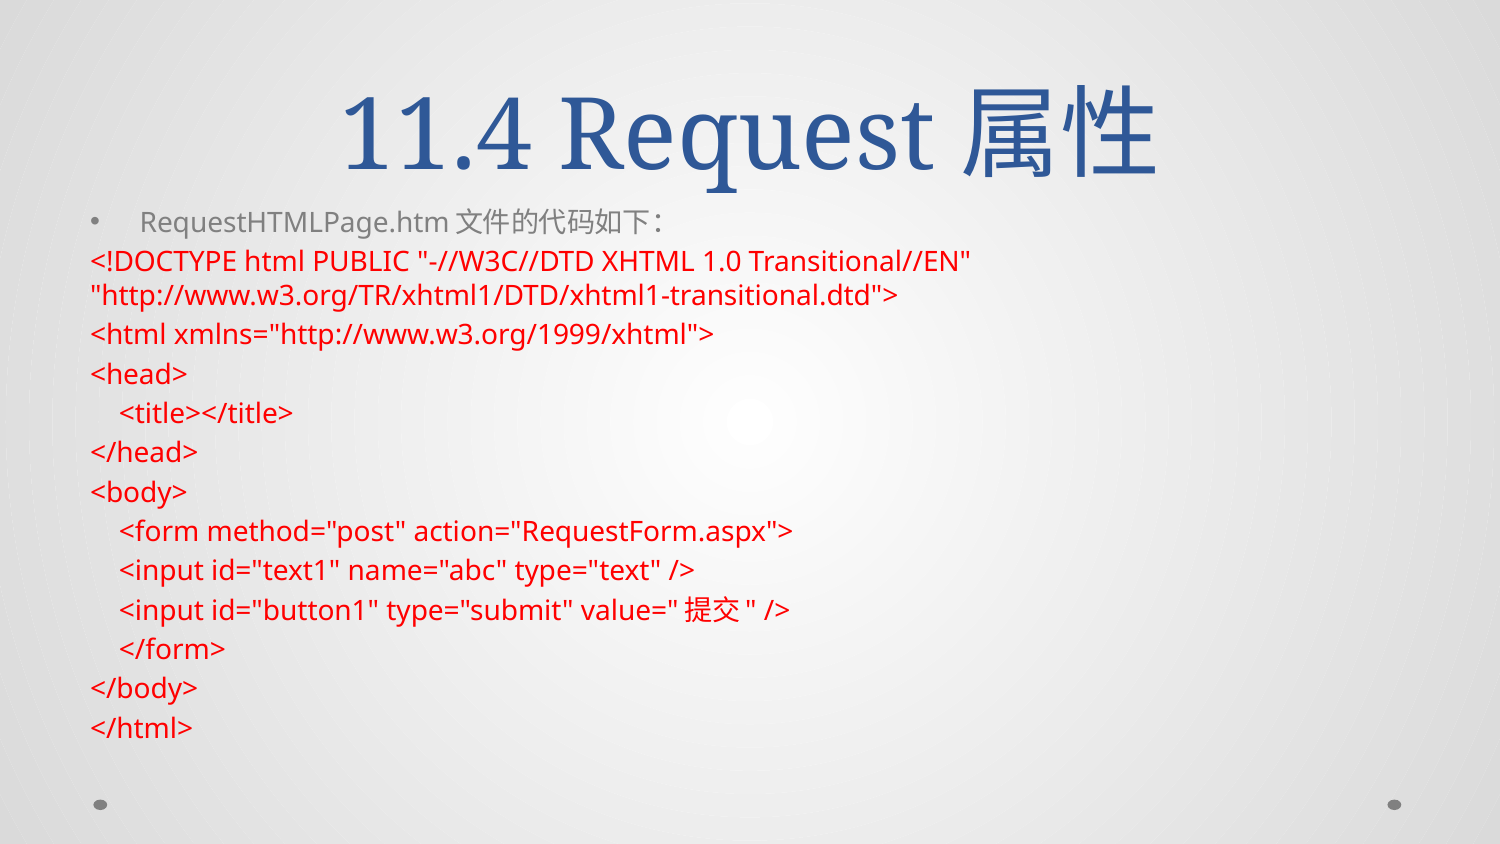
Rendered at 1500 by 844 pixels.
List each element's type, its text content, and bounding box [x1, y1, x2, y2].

list RequestHTMLPage.htm文件的代码如下： <!DOCTYPE html PUBLIC "-//W3C//DTD XHTML 1.0 Transitional//EN" "http://www.w3.org/TR/xhtml1/DTD/xhtml1-transitional.dtd"> <html xmlns="http://www.w3.org/1999/xhtml"> <head> <title></title> </head> <body> <form method="post" action="RequestForm.aspx"> <input id="text1" name="abc" type="text" /> <input id="button1" type="submit" value="提交" /> </form> </body> </html> [75, 196, 1425, 754]
title 11.4 Request属性 [75, 0, 1425, 196]
